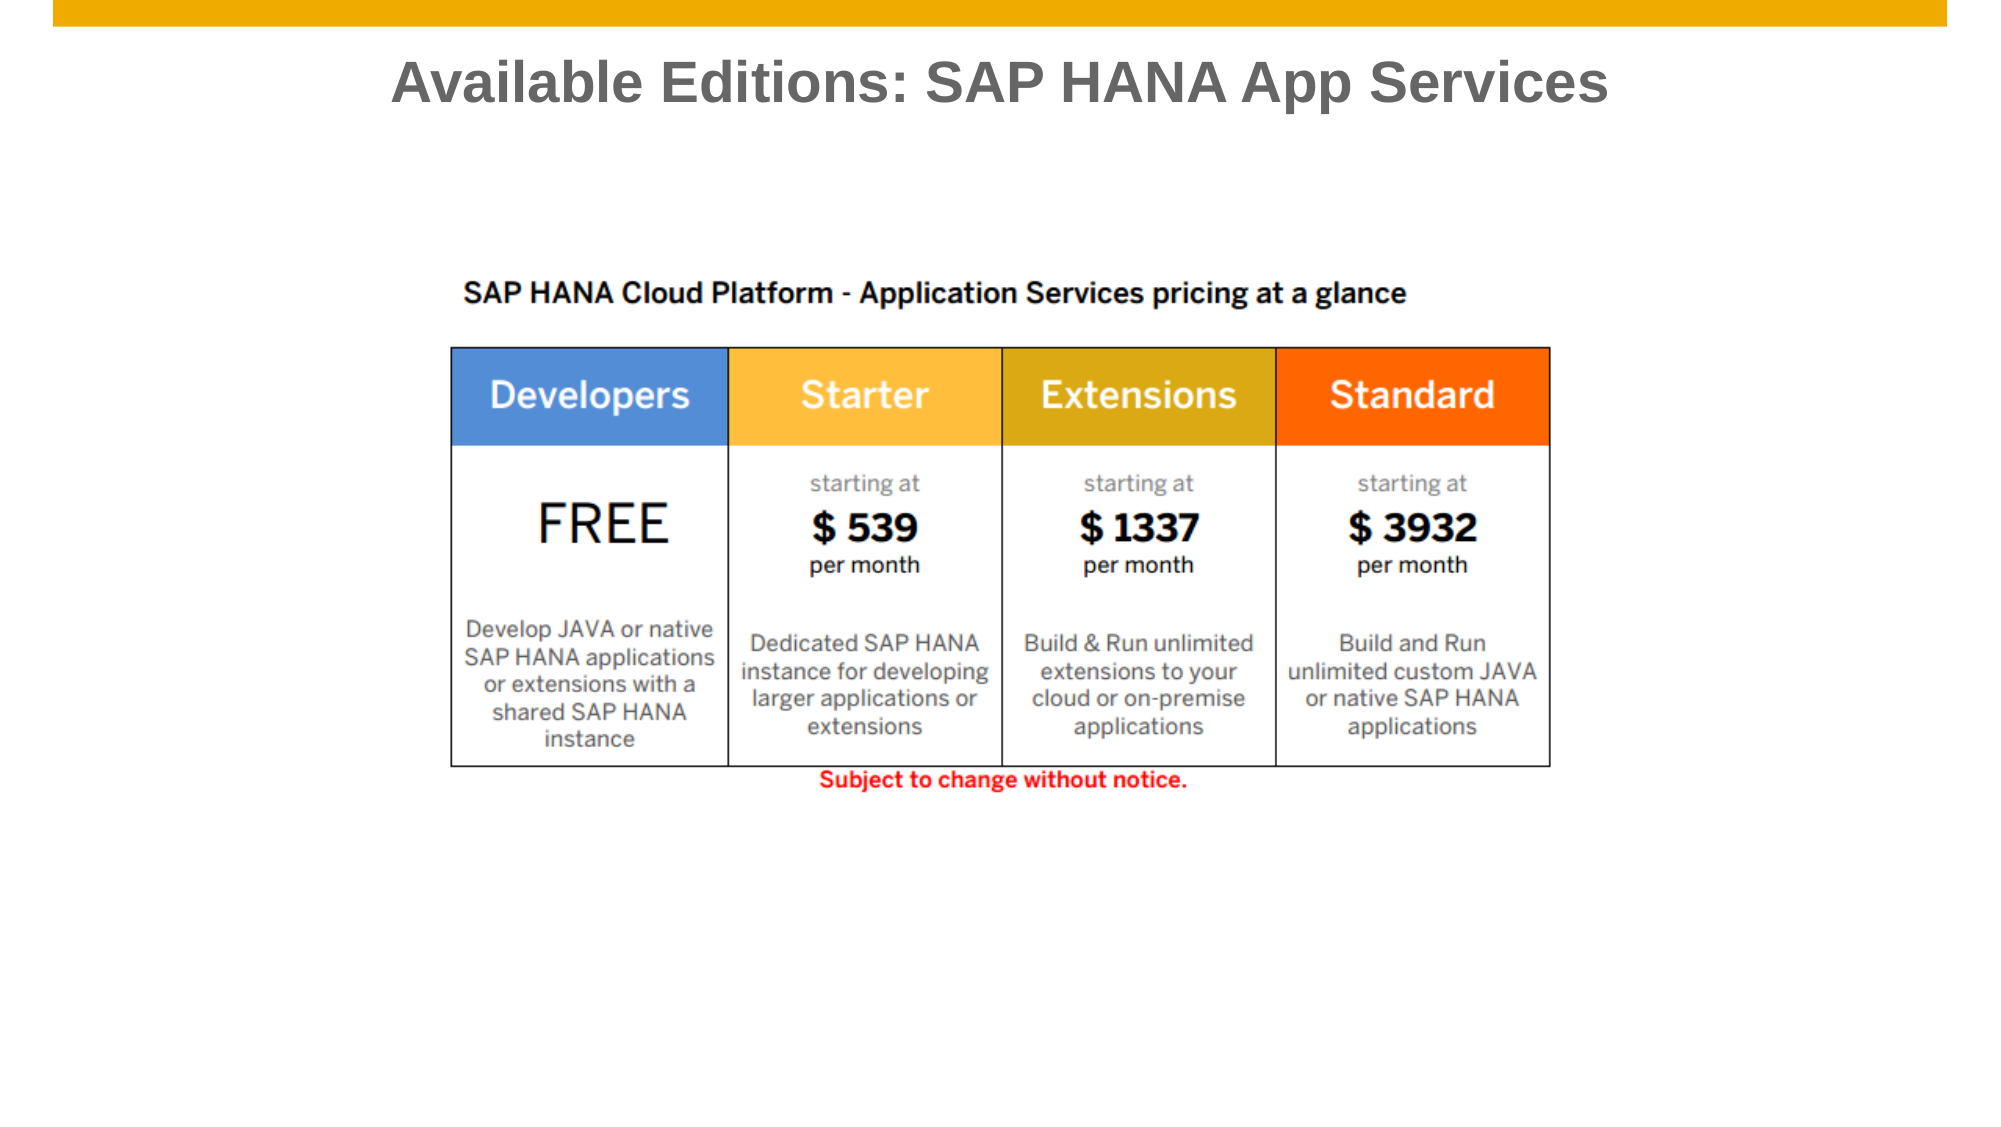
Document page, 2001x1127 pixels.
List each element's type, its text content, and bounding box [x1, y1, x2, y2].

picture [360, 261, 1626, 841]
title Available Editions: SAP HANA App Services [51, 43, 1950, 115]
